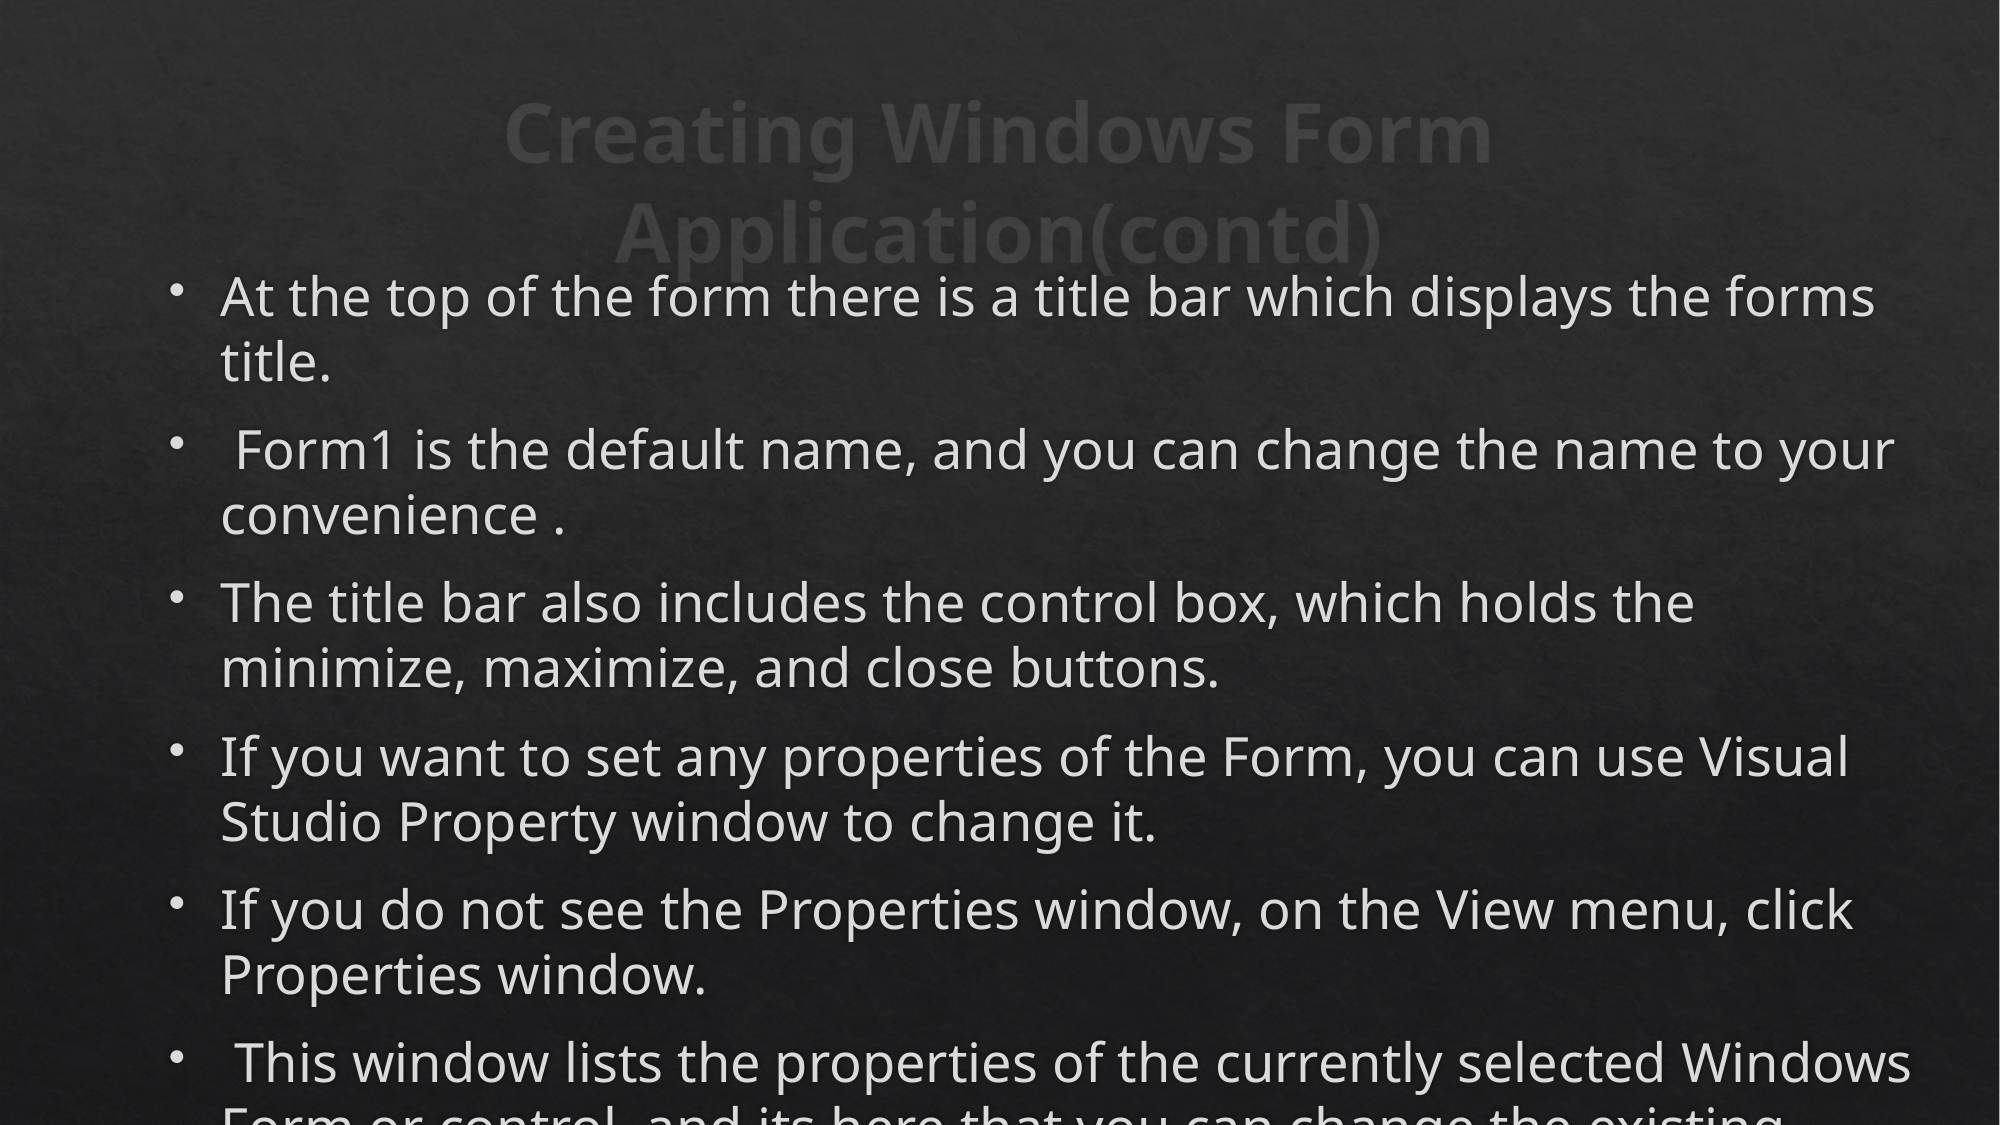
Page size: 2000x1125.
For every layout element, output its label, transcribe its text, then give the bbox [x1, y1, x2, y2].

list At the top of the form there is a title bar which displays the forms title. Form1 is the default name, and you can change the name to your convenience . The title bar also includes the control box, which holds the minimize, maximize, and close buttons. If you want to set any properties of the Form, you can use Visual Studio Property window to change it. If you do not see the Properties window, on the View menu, click Properties window. This window lists the properties of the currently selected Windows Form or control, and its here that you can change the existing values. [149, 254, 1950, 1113]
title Creating Windows Form Application(contd) [149, 99, 1848, 250]
